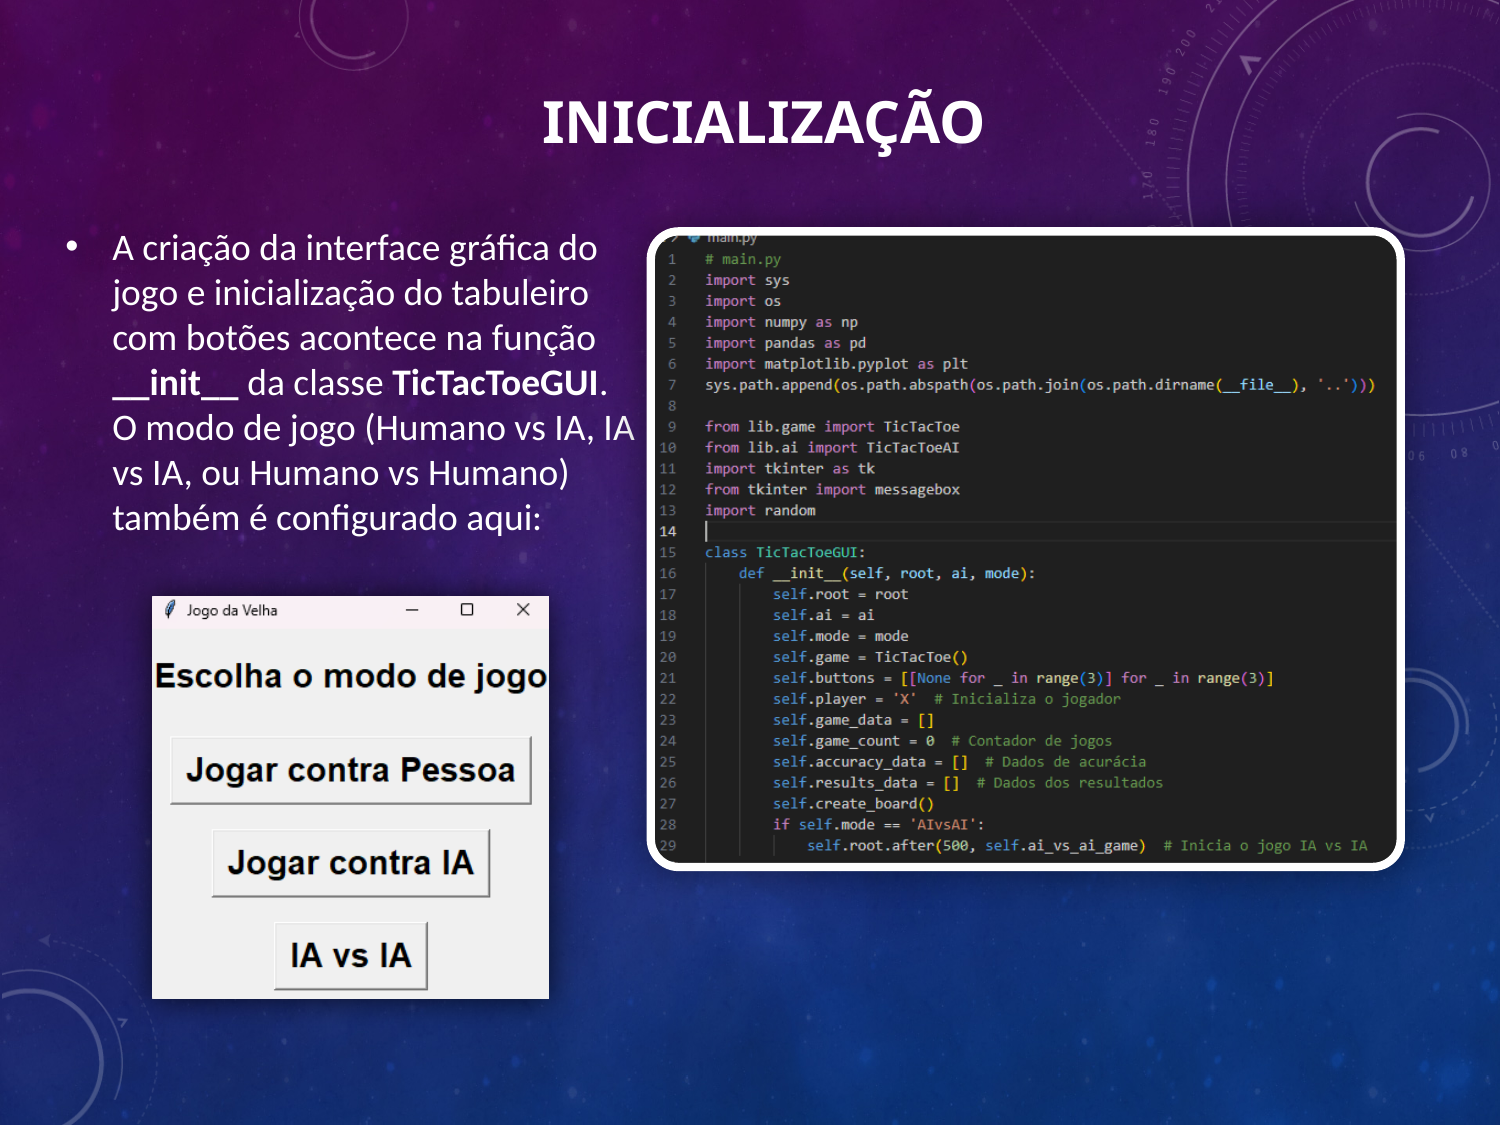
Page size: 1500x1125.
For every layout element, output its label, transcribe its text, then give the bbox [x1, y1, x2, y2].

picture [0, 0, 1500, 1125]
title INICIALIZAÇÃO [519, 51, 1009, 190]
list A criação da interface gráfica do jogo e inicialização do tabuleiro com botões acontece na função __init__ da classe TicTacToeGUI. O modo de jogo (Humano vs IA, IA vs IA, ou Humano vs Humano) também é configurado aqui: [50, 199, 651, 563]
